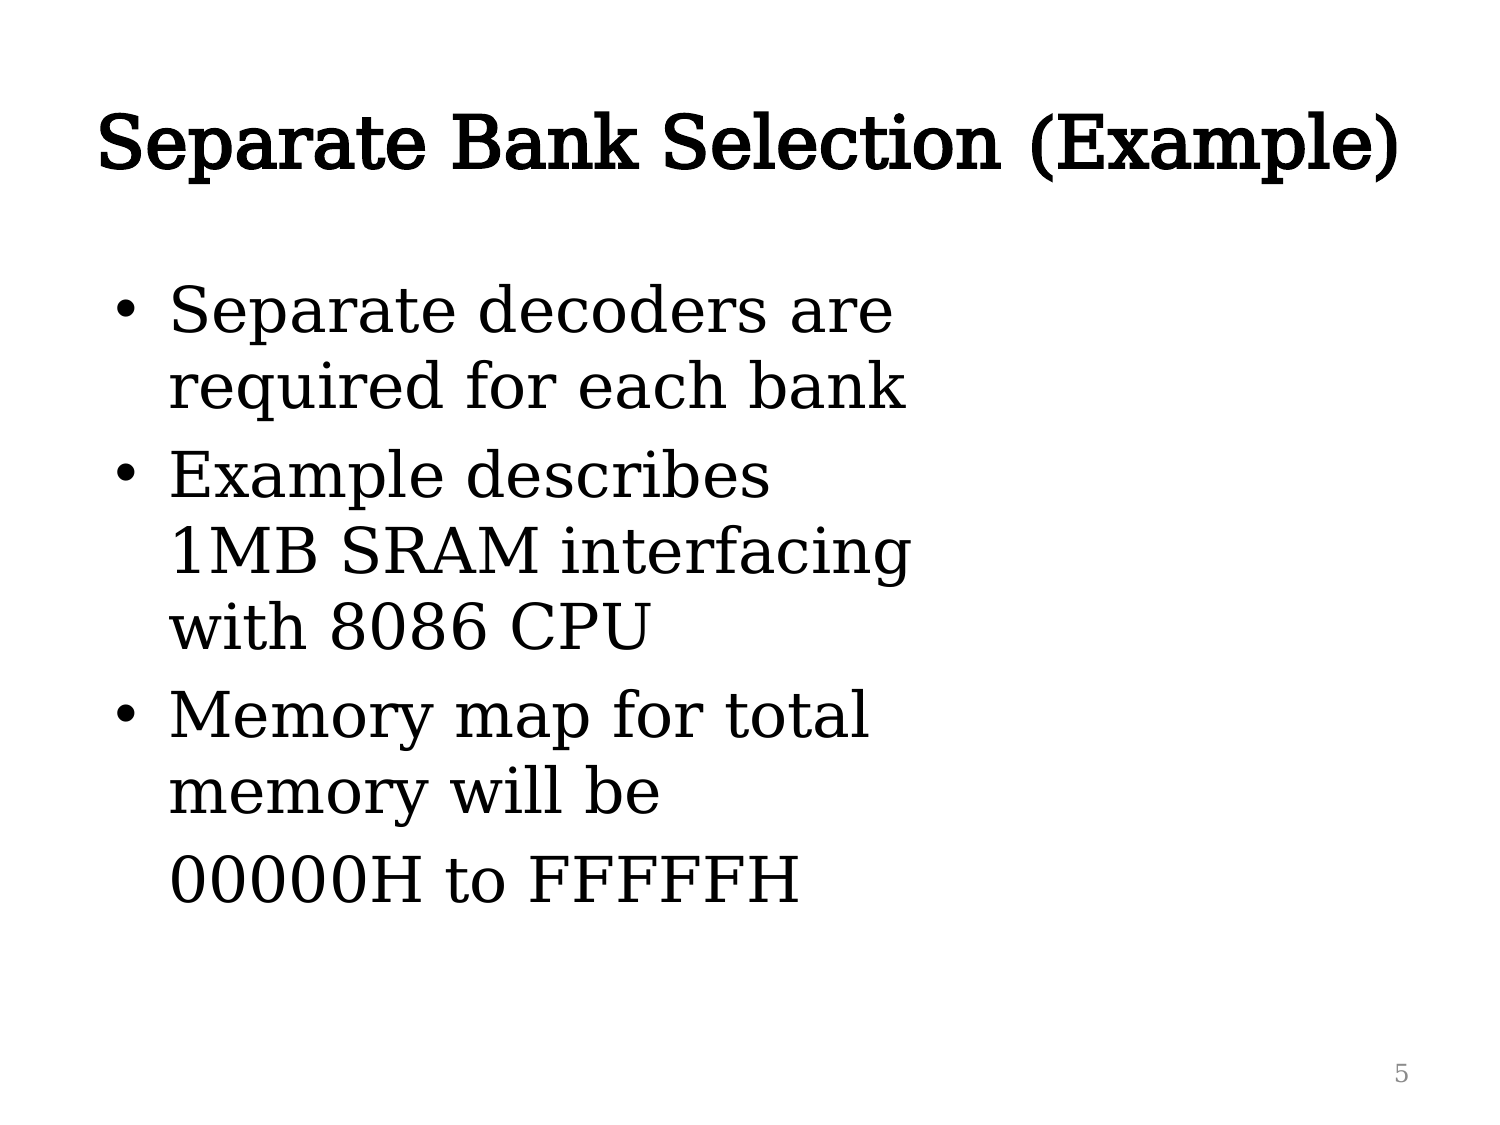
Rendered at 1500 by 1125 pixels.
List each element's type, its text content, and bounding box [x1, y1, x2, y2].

slide_number 5 [1074, 1042, 1425, 1103]
title Separate Bank Selection (Example) [75, 45, 1425, 233]
list Separate decoders are required for each bank Example describes 1MB SRAM interfacing with 8086 CPU Memory map for total memory will be 00000H to FFFFFH [99, 261, 938, 1043]
